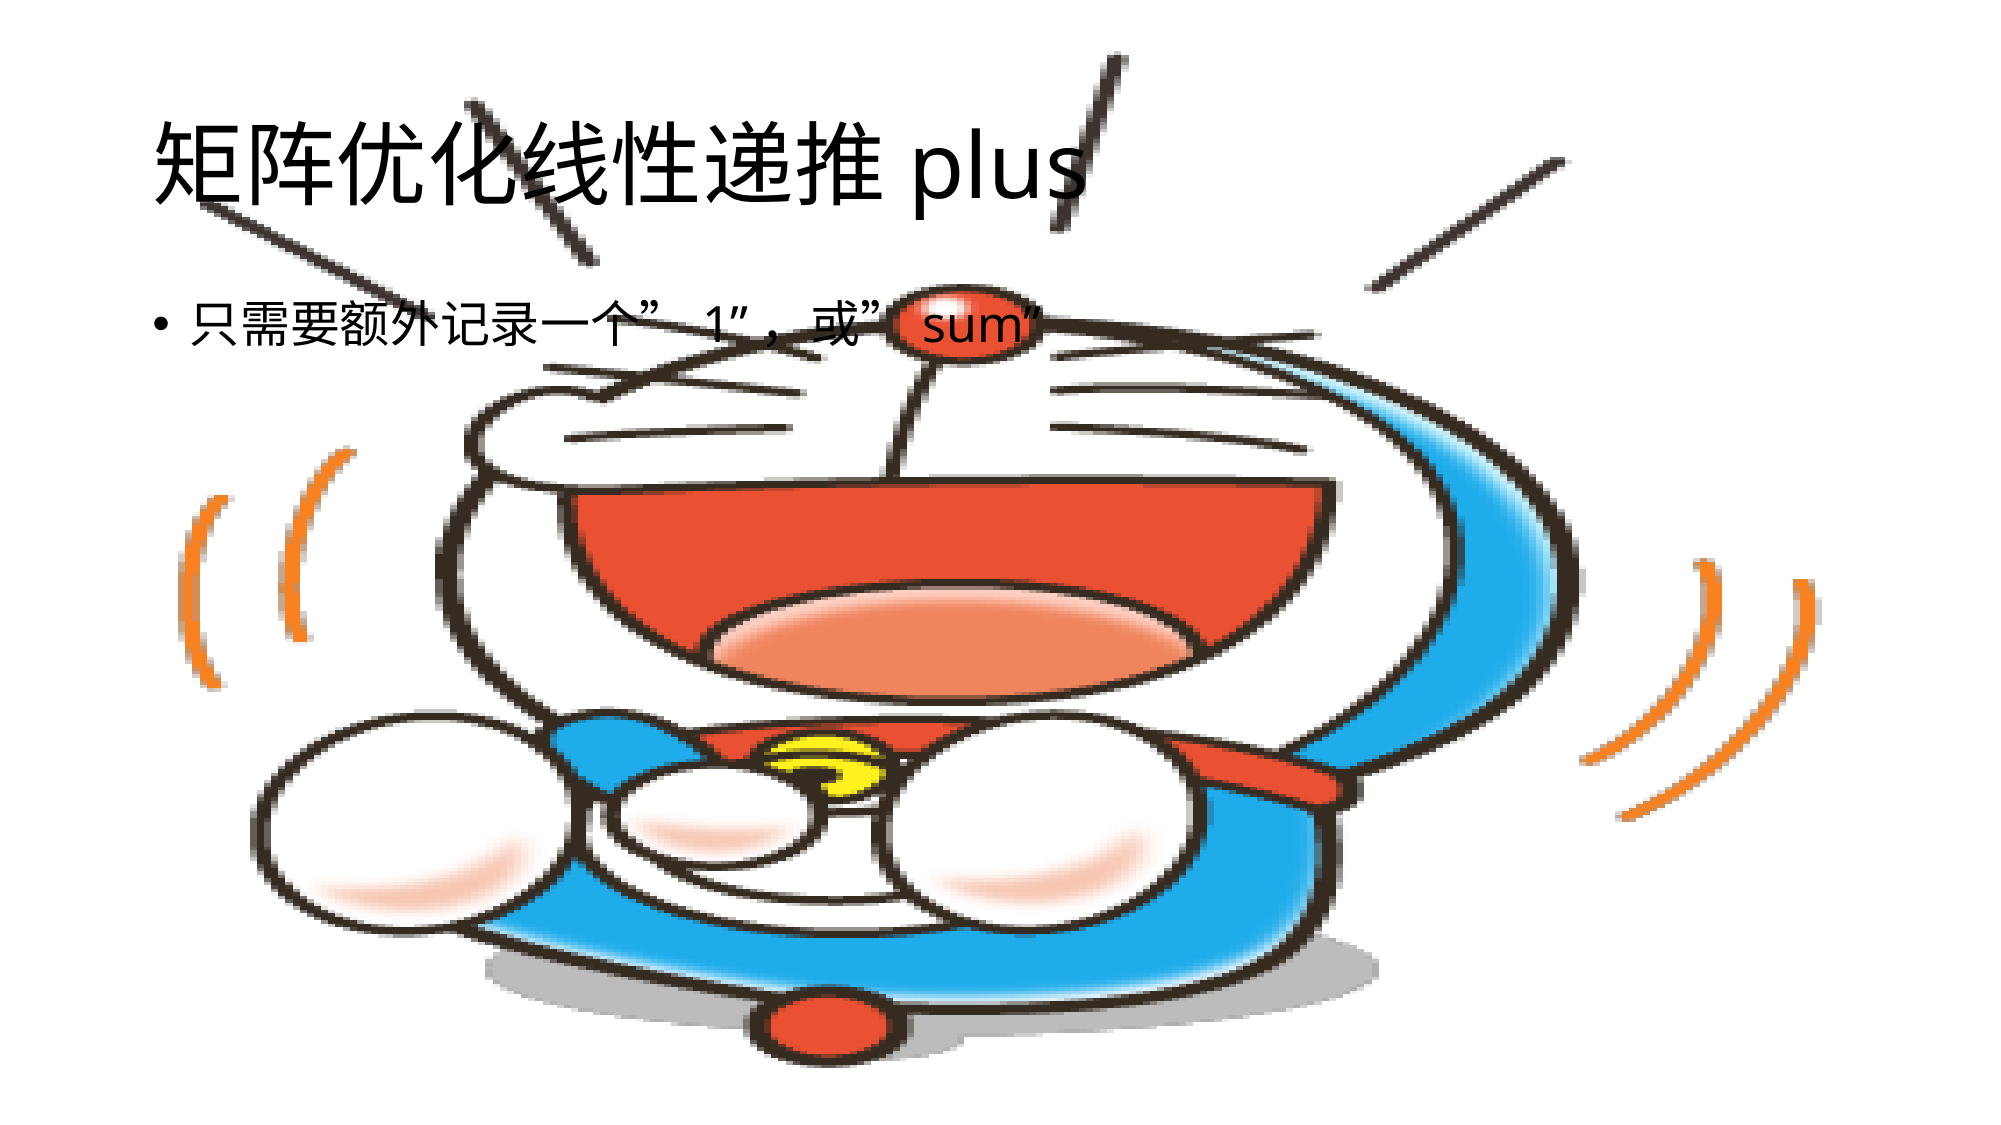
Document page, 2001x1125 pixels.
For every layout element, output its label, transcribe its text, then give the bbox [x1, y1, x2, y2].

title 矩阵优化线性递推plus [137, 59, 1863, 278]
list 只需要额外记录一个”1”，或”sum” [137, 292, 1863, 1006]
